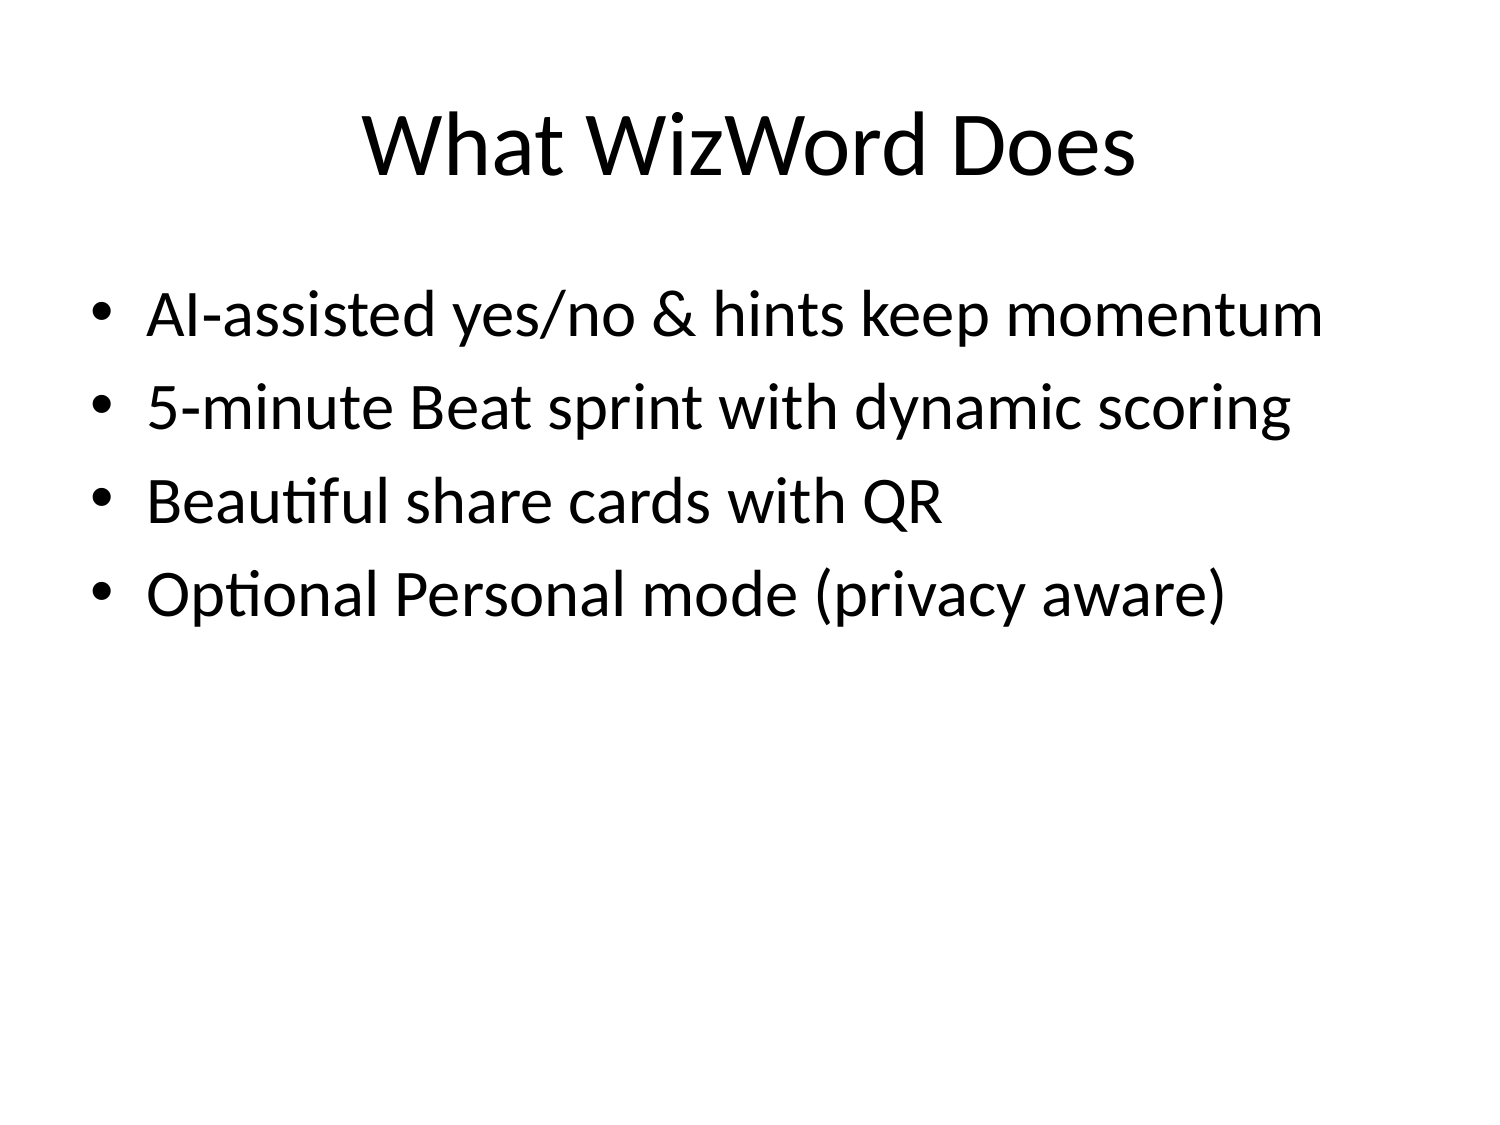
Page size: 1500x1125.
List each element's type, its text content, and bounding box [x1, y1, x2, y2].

list AI‑assisted yes/no & hints keep momentum 5‑minute Beat sprint with dynamic scoring Beautiful share cards with QR Optional Personal mode (privacy aware) [75, 262, 1425, 1005]
title What WizWord Does [75, 45, 1425, 233]
